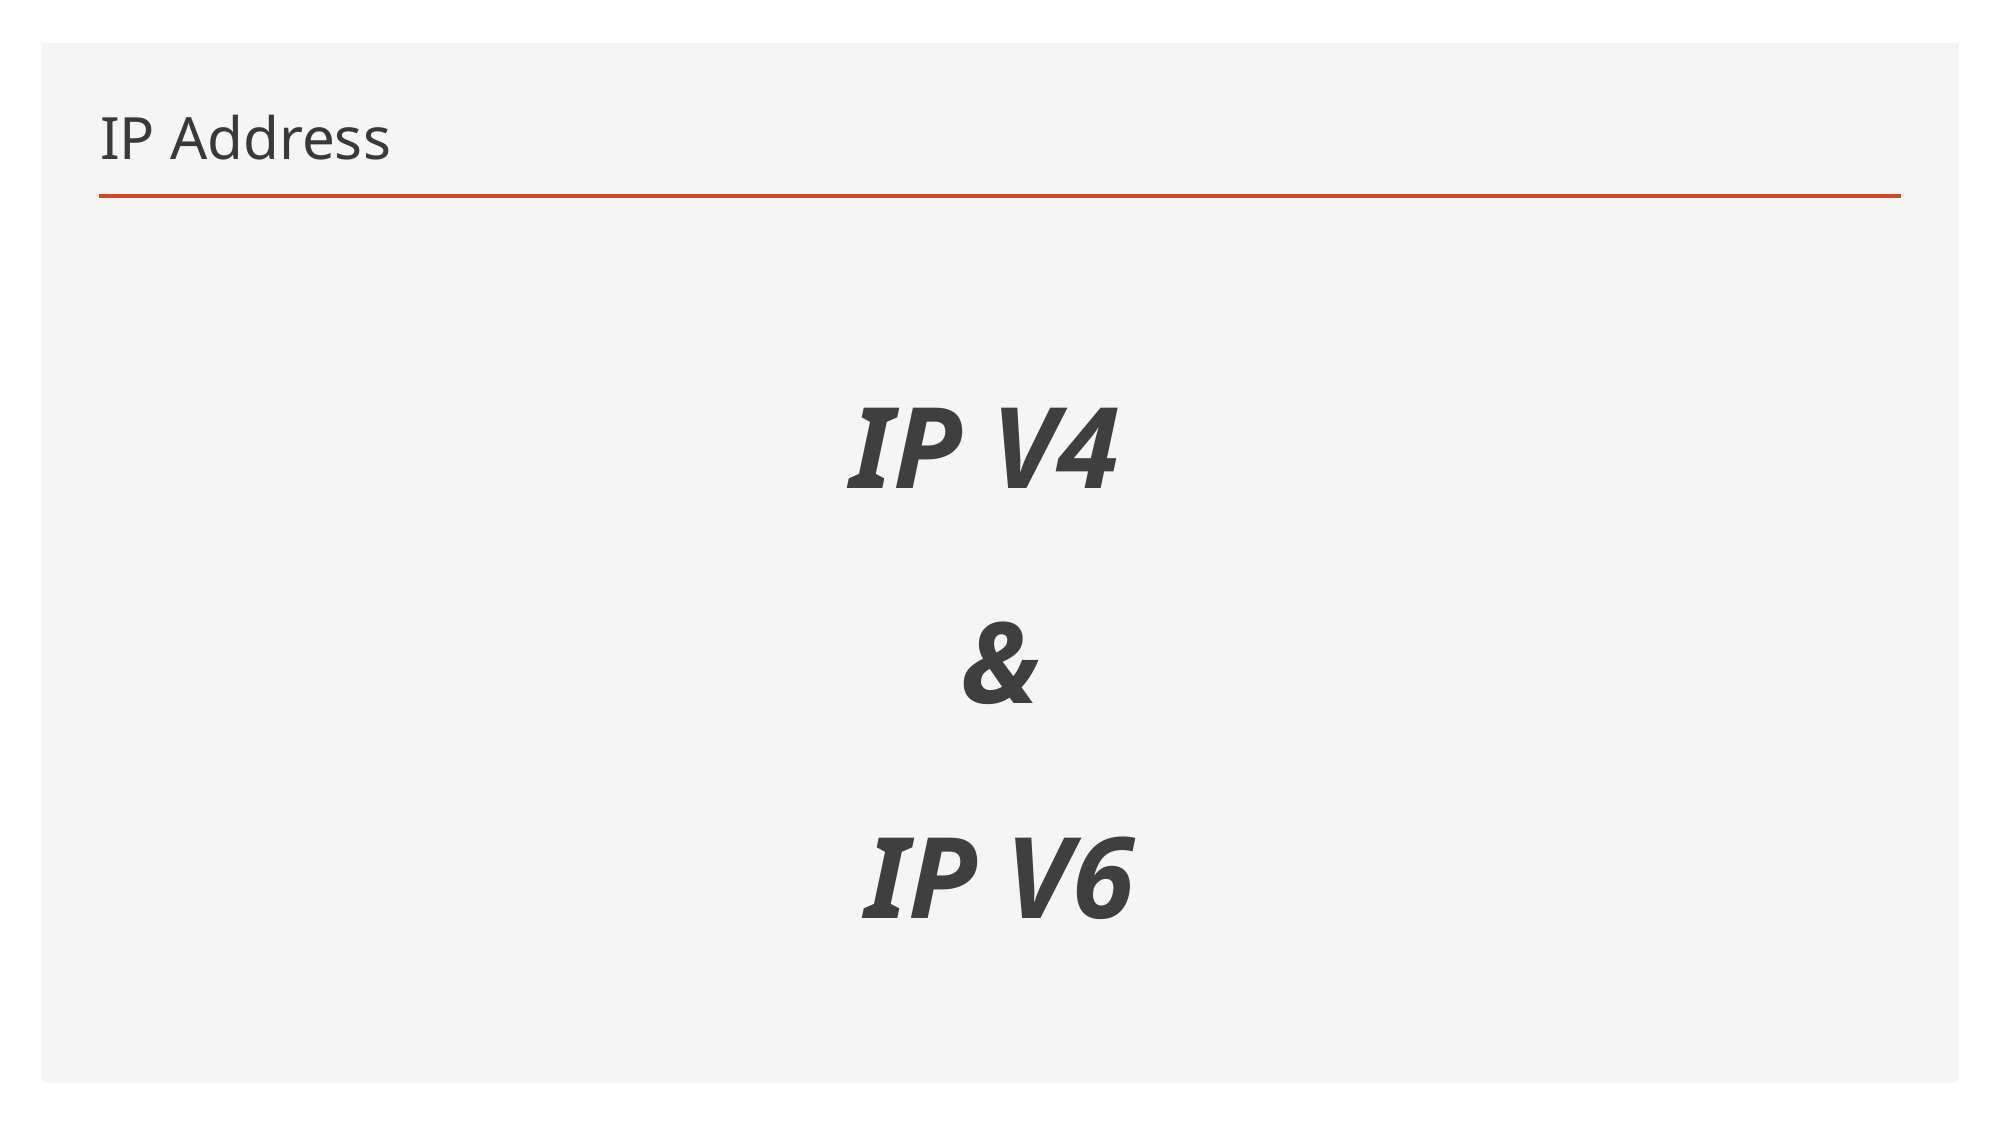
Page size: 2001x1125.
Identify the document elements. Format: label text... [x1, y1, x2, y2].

title IP Address [85, 73, 1214, 179]
text_box IP V4 & IP V6 [618, 300, 1382, 949]
